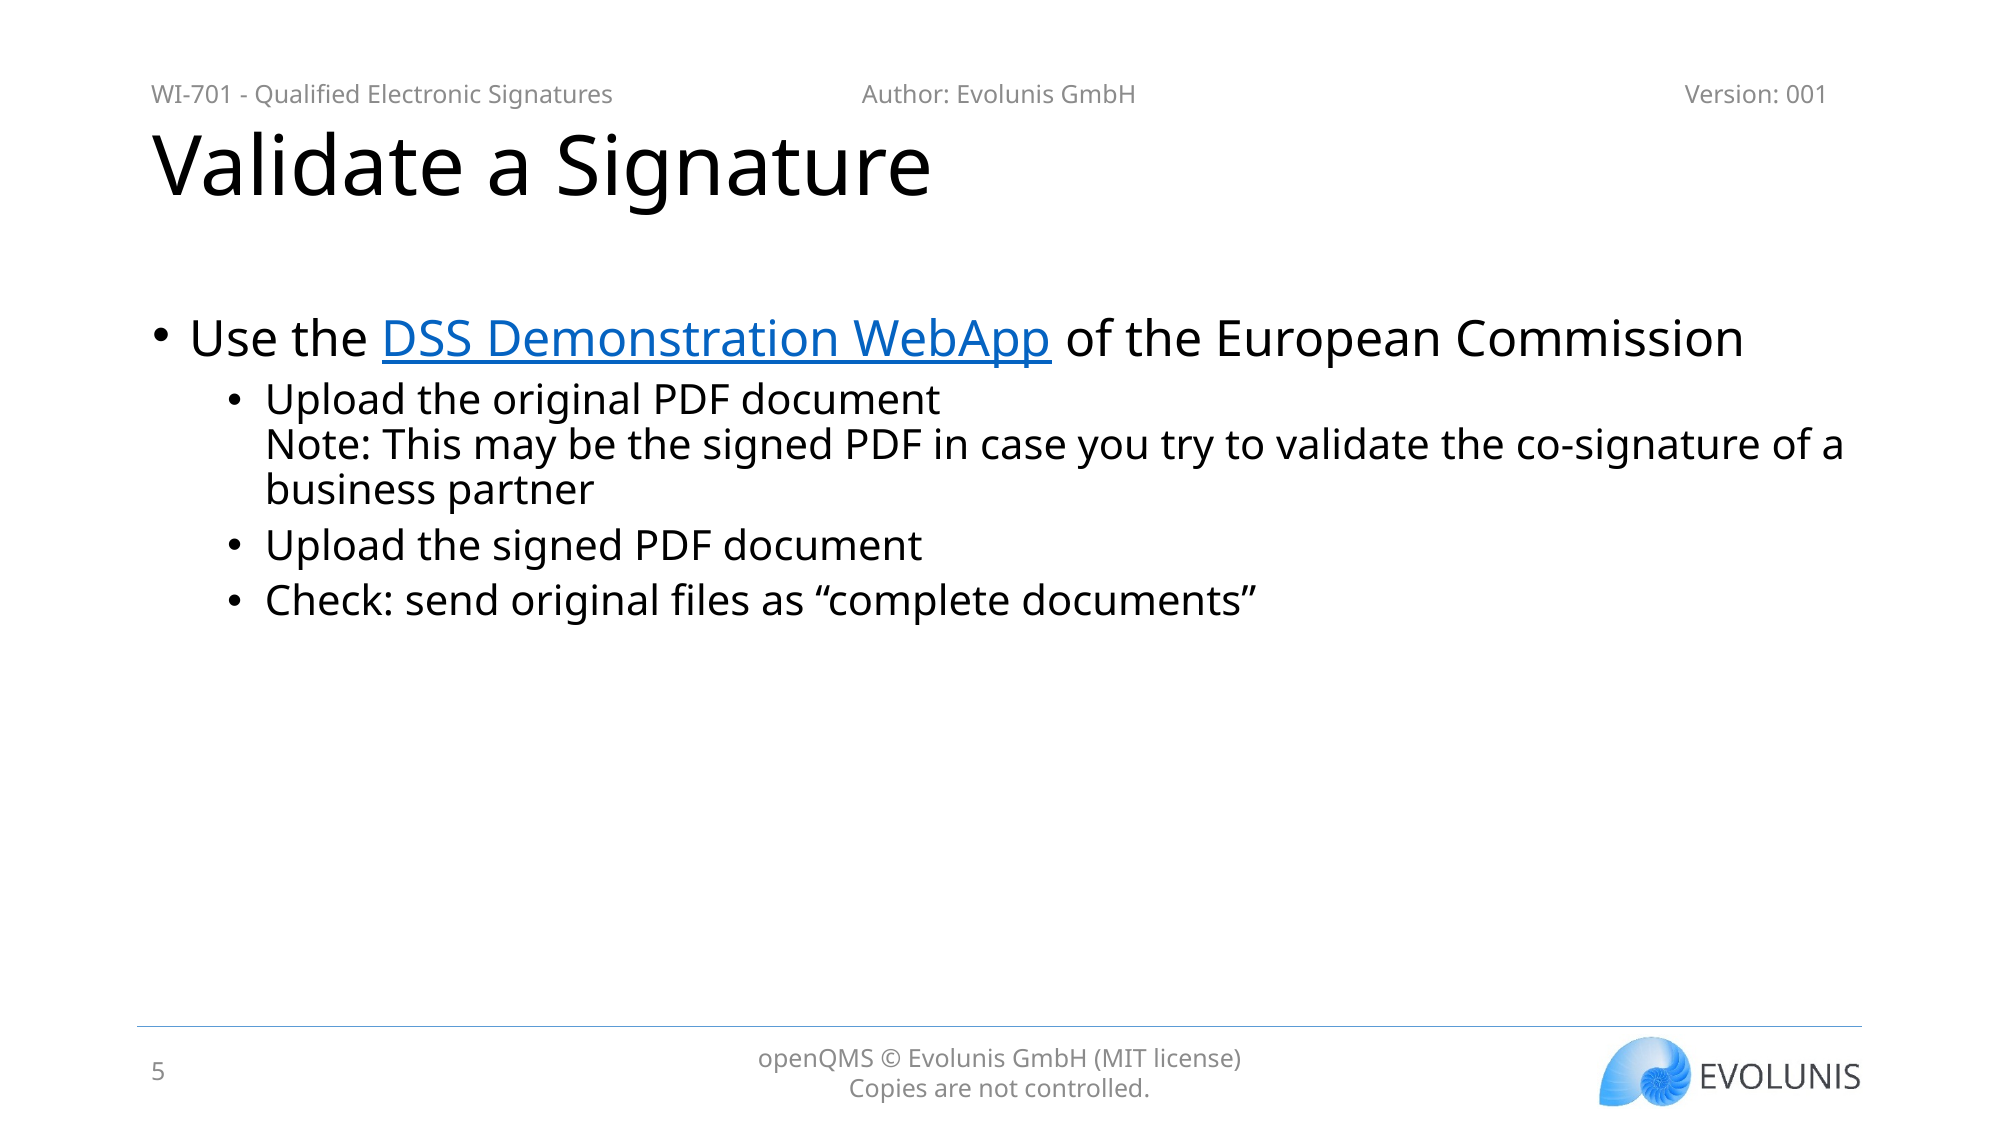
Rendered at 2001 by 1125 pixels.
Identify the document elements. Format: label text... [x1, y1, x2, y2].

list Use the DSS Demonstration WebApp of the European Commission Upload the original PDF document Note: This may be the signed PDF in case you try to validate the co-signature of a business partner Upload the signed PDF document Check: send original files as “complete documents” [137, 299, 1863, 1014]
title Validate a Signature [137, 59, 1863, 278]
picture [1597, 1034, 1863, 1109]
slide_number 5 [136, 1042, 587, 1103]
